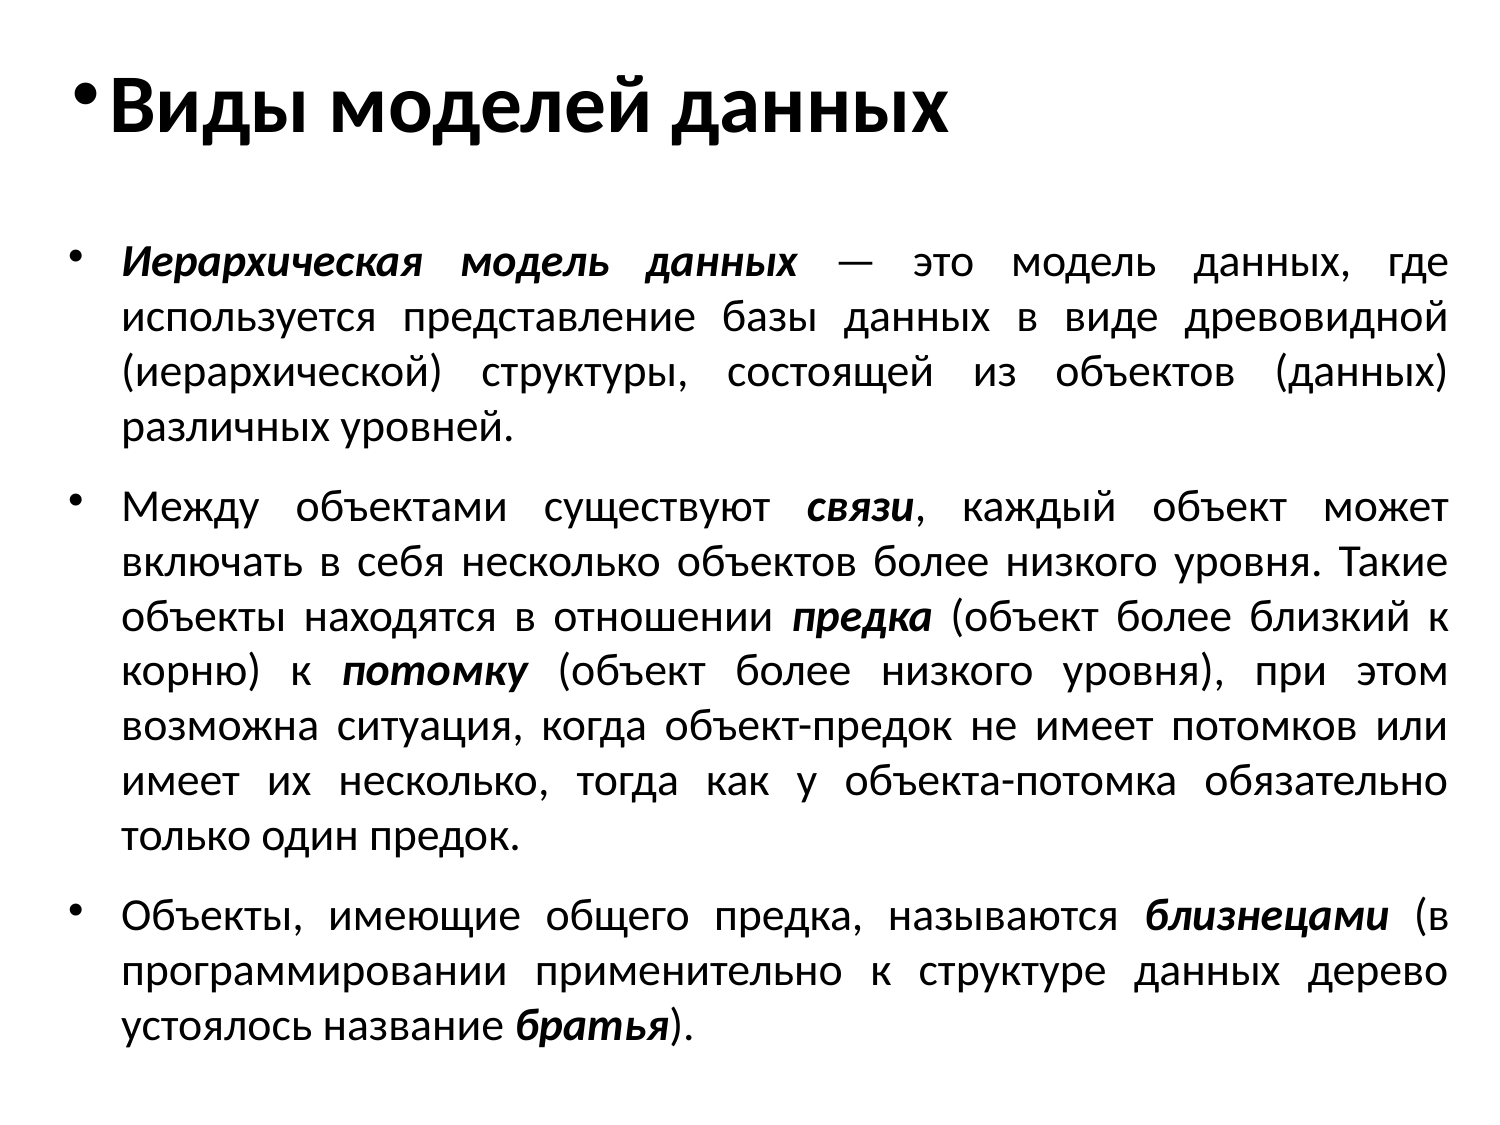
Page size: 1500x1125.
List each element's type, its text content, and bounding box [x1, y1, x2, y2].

text_box Иерархическая модель данных — это модель данных, где используется представление базы данных в виде древовидной (иерархической) структуры, состоящей из объектов (данных) различных уровней. Между объектами существуют связи, каждый объект может включать в себя несколько объектов более низкого уровня. Такие объекты находятся в отношении предка (объект более близкий к корню) к потомку (объект более низкого уровня), при этом возможна ситуация, когда объект-предок не имеет потомков или имеет их несколько, тогда как у объекта-потомка обязательно только один предок. Объекты, имеющие общего предка, называются близнецами (в программировании применительно к структуре данных дерево устоялось название братья). [35, 193, 1465, 1087]
text_box Виды моделей данных [56, 20, 1406, 178]
